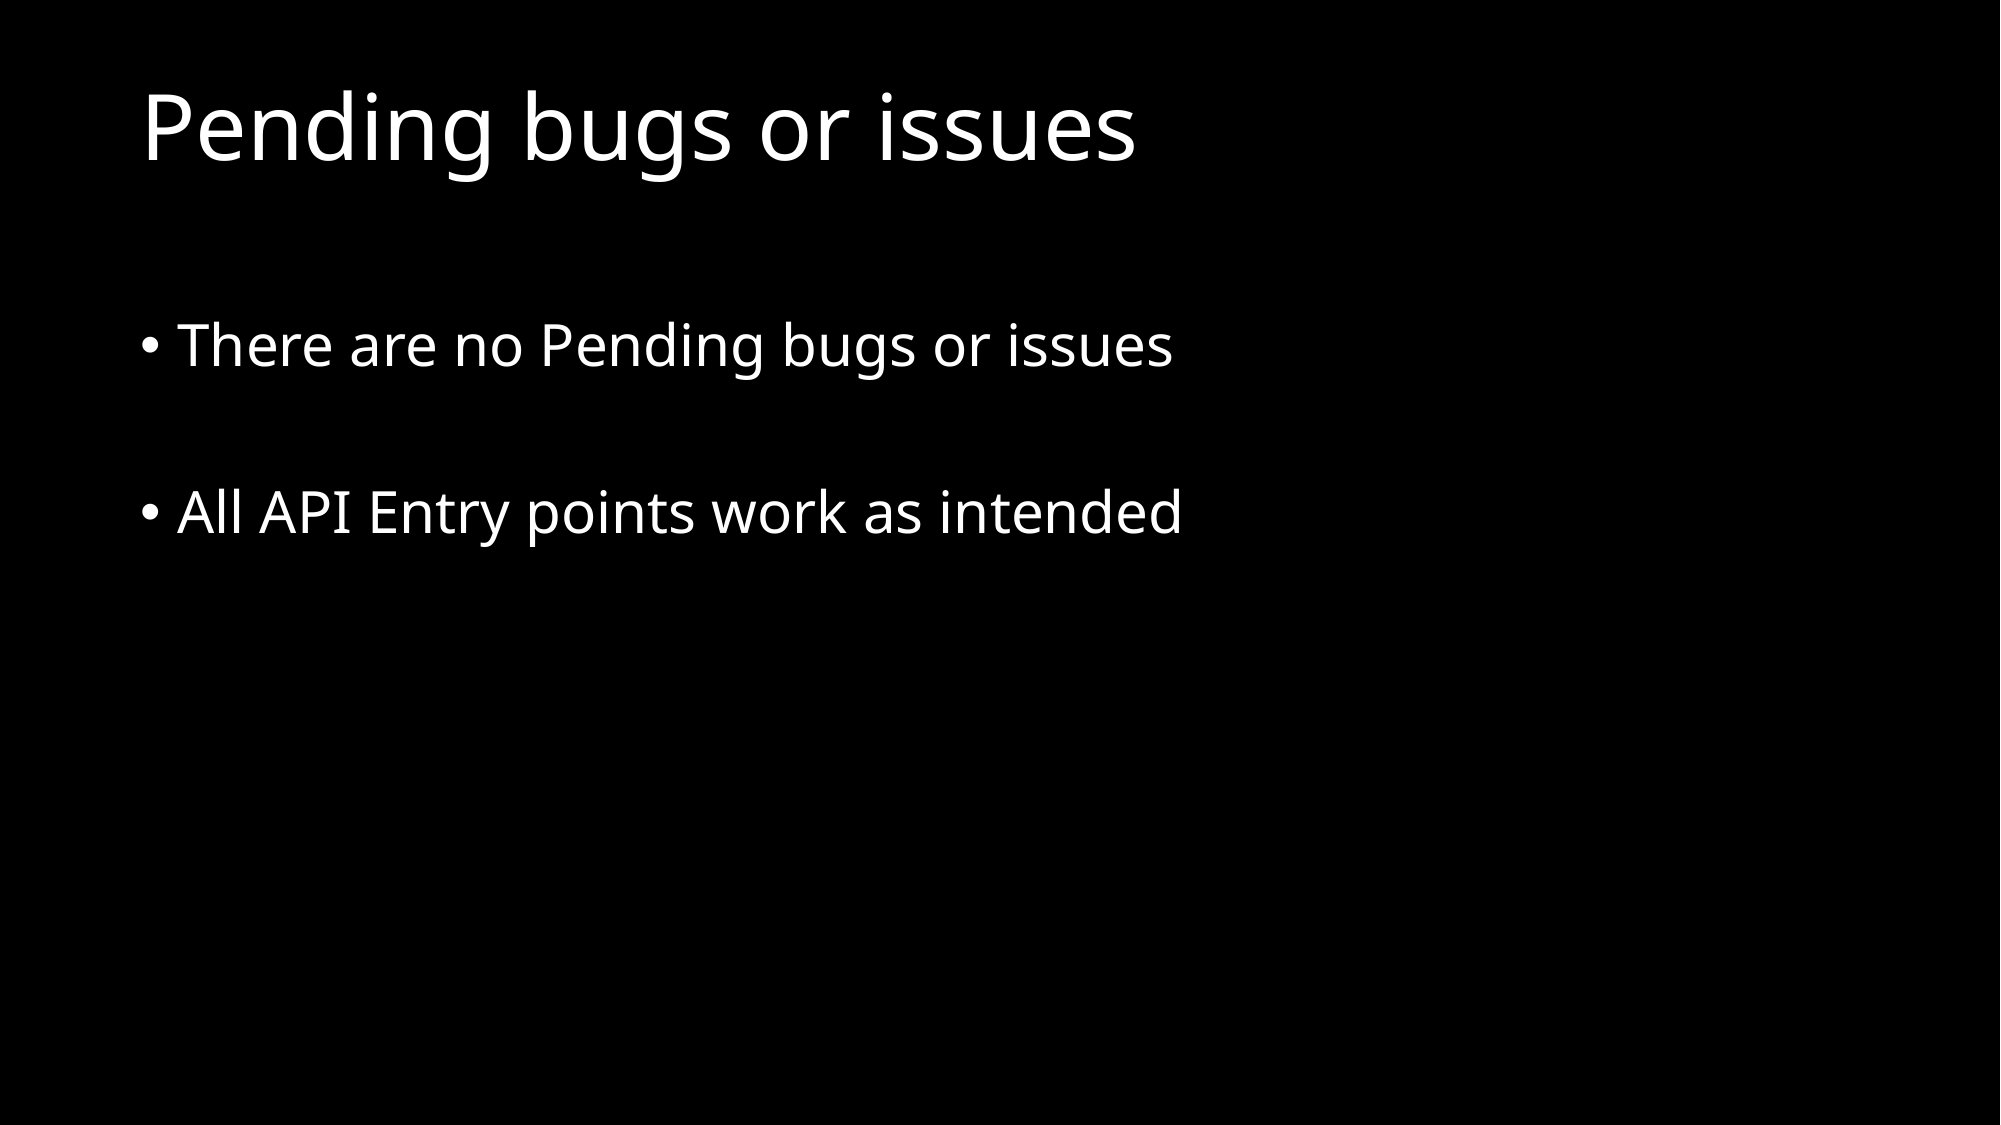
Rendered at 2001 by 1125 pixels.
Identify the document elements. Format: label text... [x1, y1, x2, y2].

list There are no Pending bugs or issues All API Entry points work as intended [125, 308, 1875, 1000]
title Pending bugs or issues [125, 74, 1625, 282]
